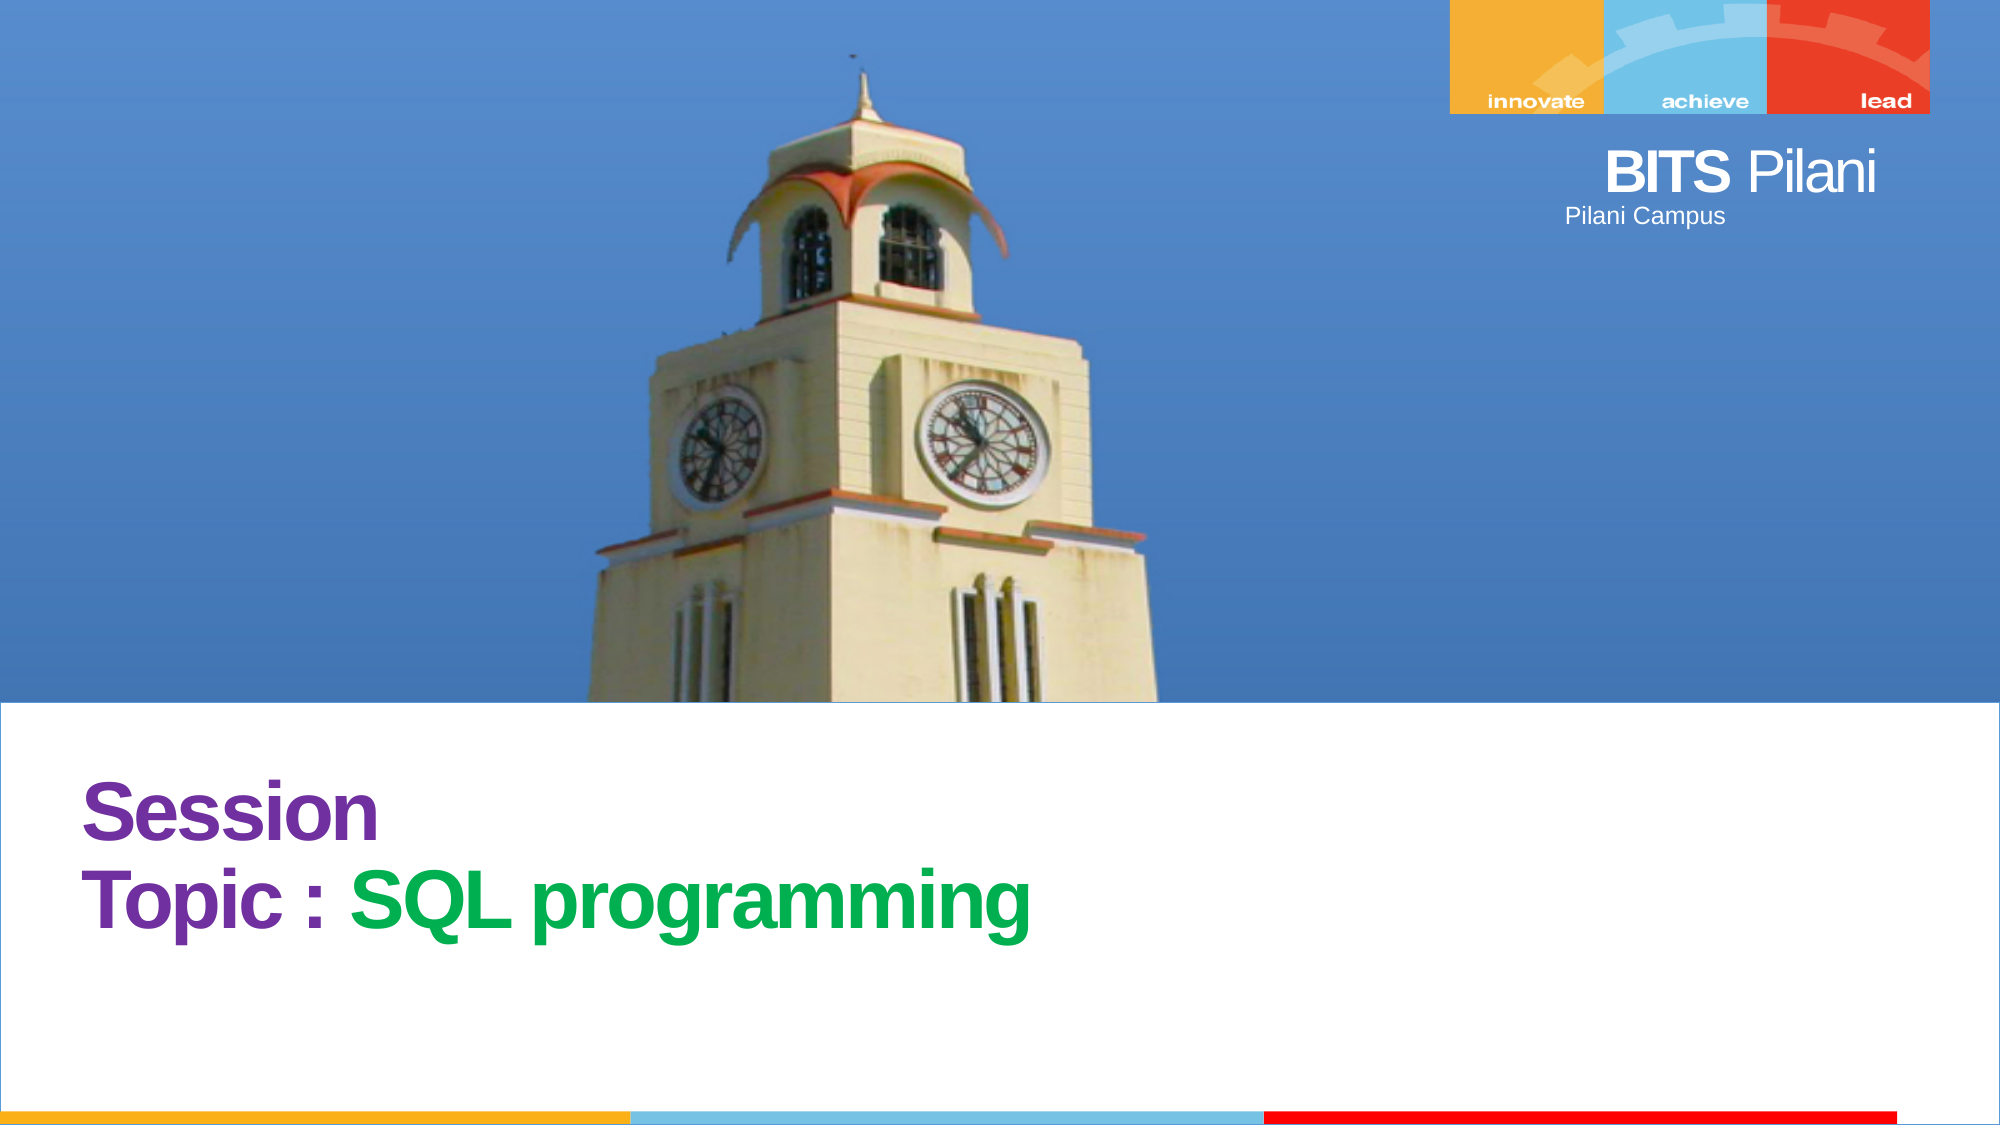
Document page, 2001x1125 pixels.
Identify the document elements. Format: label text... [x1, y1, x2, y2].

list Session Topic : SQL programming [66, 762, 1917, 1025]
picture [0, 0, 2000, 702]
